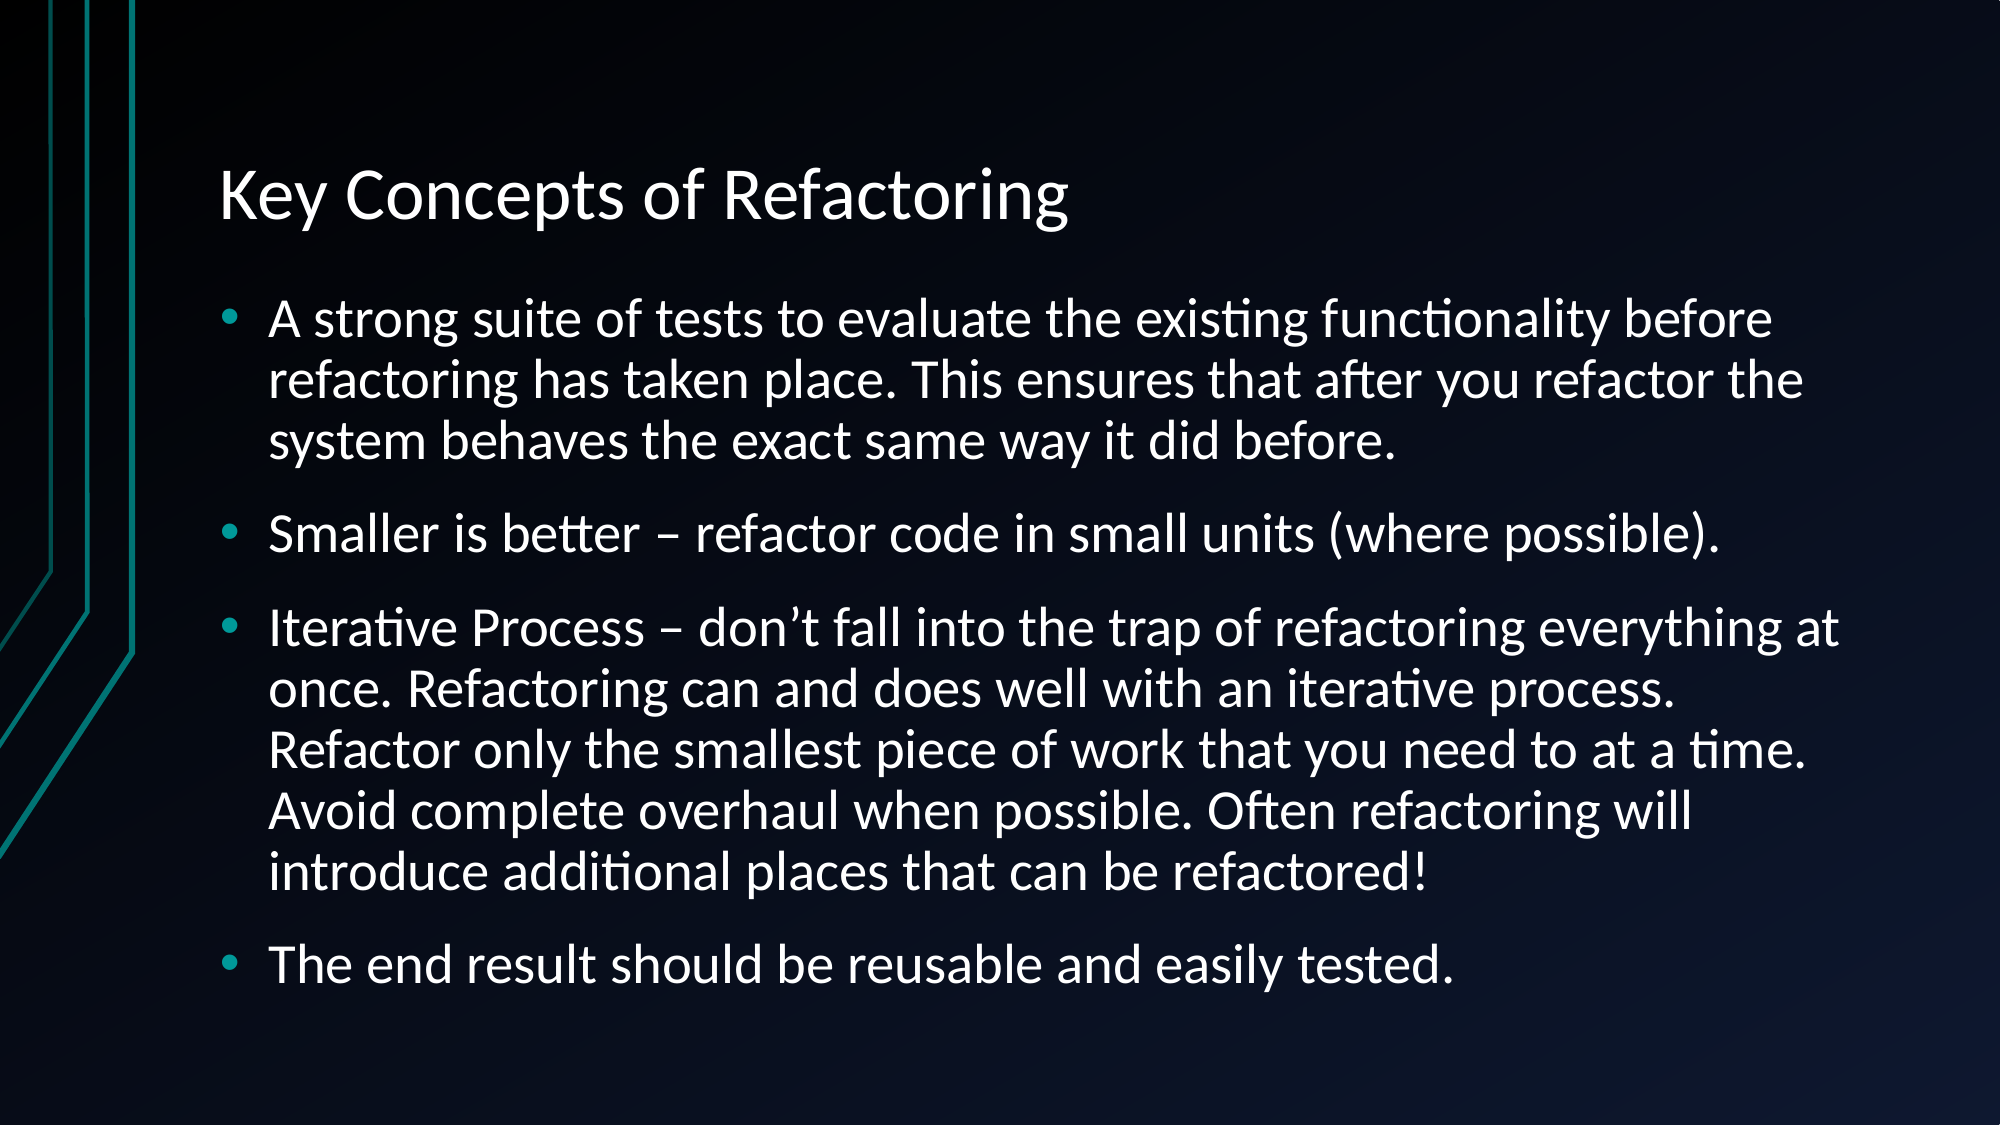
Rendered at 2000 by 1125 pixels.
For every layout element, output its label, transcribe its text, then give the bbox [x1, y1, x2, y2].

title Key Concepts of Refactoring [199, 45, 1900, 246]
list A strong suite of tests to evaluate the existing functionality before refactoring has taken place. This ensures that after you refactor the system behaves the exact same way it did before. Smaller is better – refactor code in small units (where possible). Iterative Process – don’t fall into the trap of refactoring everything at once. Refactoring can and does well with an iterative process. Refactor only the smallest piece of work that you need to at a time. Avoid complete overhaul when possible. Often refactoring will introduce additional places that can be refactored! The end result should be reusable and easily tested. [199, 279, 1900, 1012]
